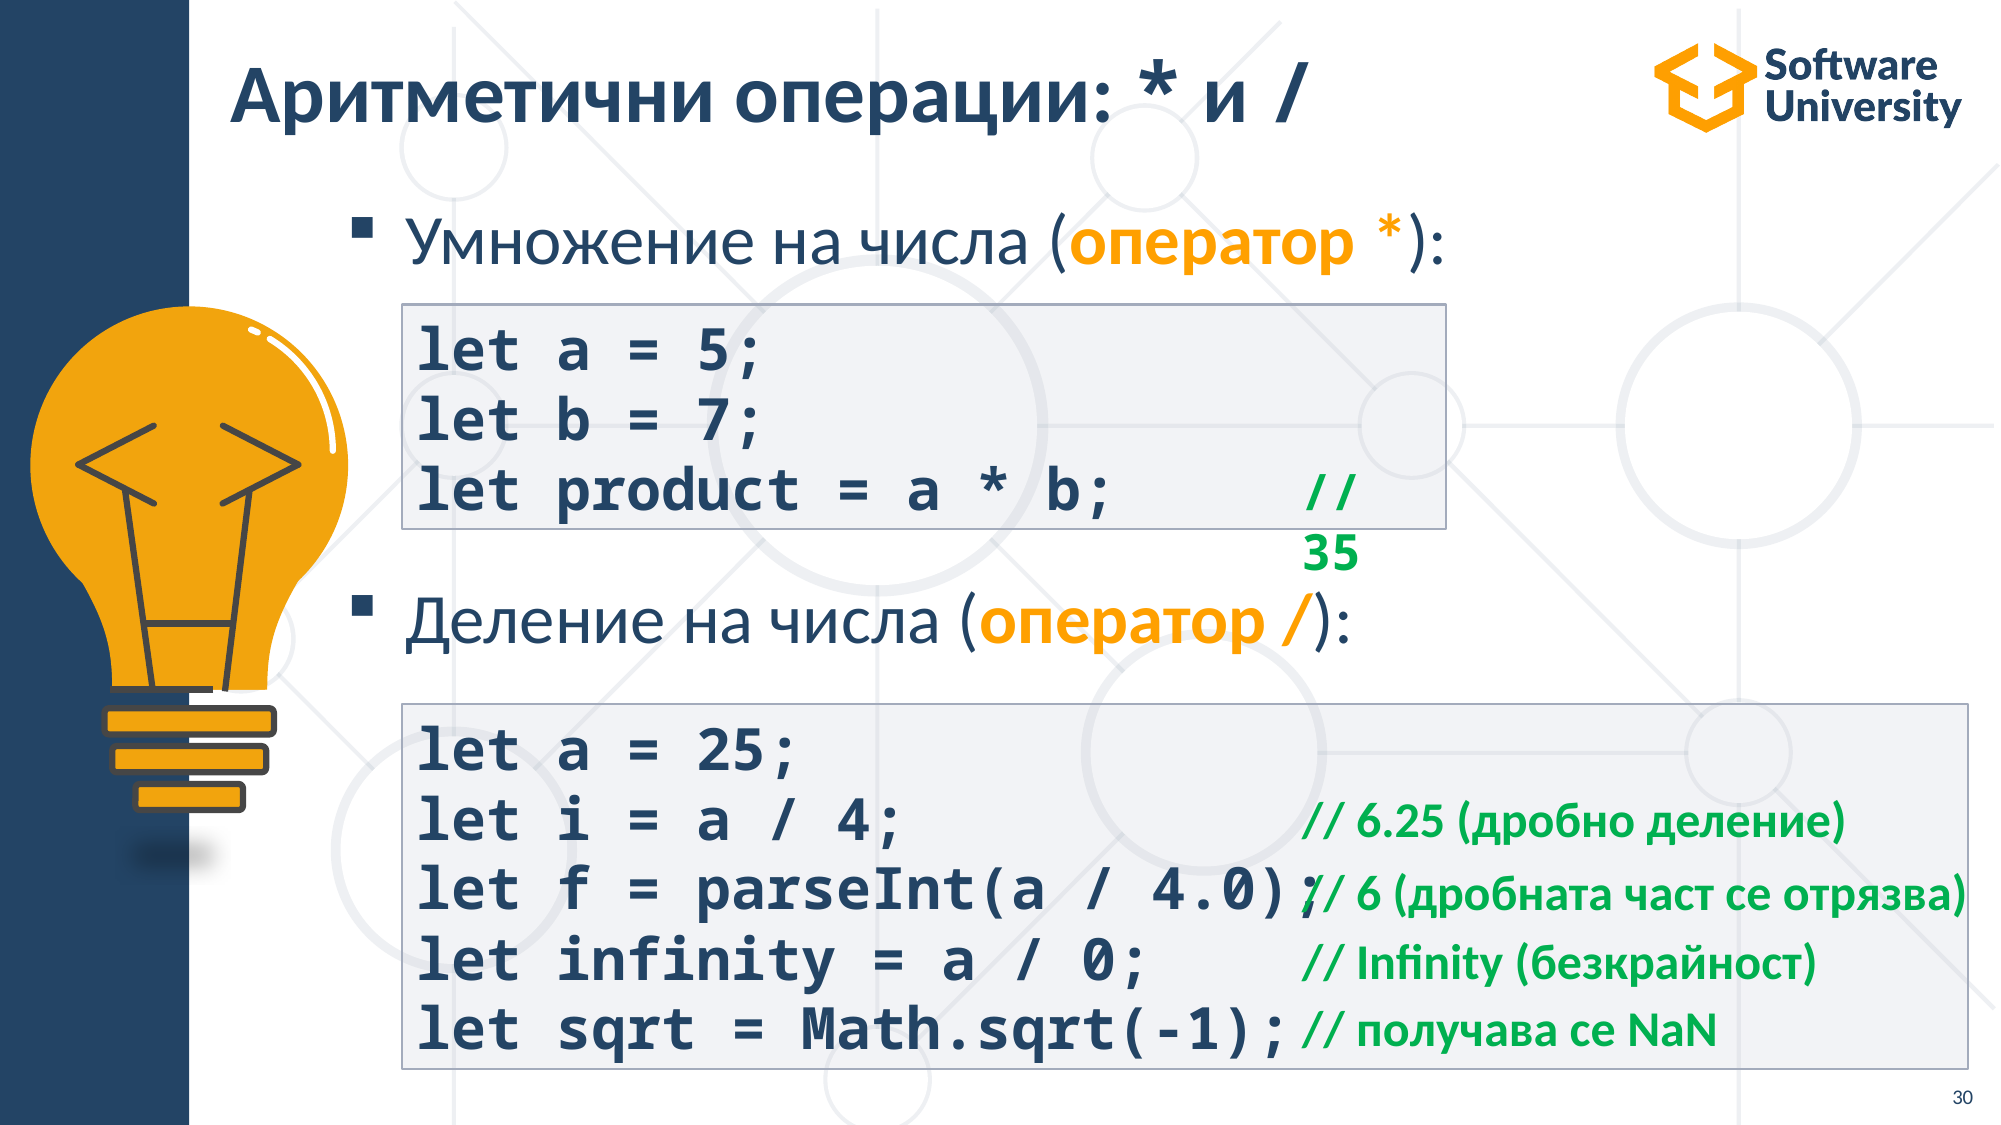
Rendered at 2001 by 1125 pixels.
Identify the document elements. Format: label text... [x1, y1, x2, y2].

list Умножение на числа (оператор *): Деление на числа (оператор /): [328, 183, 1968, 1094]
text_box // 6.25 (дробно деление) [1287, 780, 1968, 855]
text_box 30 [1927, 1067, 1989, 1117]
text_box let a = 5; let b = 7; let product = a * b; [402, 304, 1446, 530]
text_box // 35 [1287, 453, 1446, 589]
text_box // Infinity (безкрайност) [1287, 922, 1968, 988]
text_box // получава се NaN [1287, 988, 1968, 1064]
title Аритметични операции: * и / [212, 16, 1628, 162]
text_box // 6 (дробната част се отрязва) [1287, 852, 1989, 928]
picture [1641, 31, 1973, 145]
text_box let a = 25; let i = a / 4; let f = parseInt(a / 4.0); let infinity = a / 0; let sqrt = Math.sqrt(-1); [401, 704, 1968, 1069]
